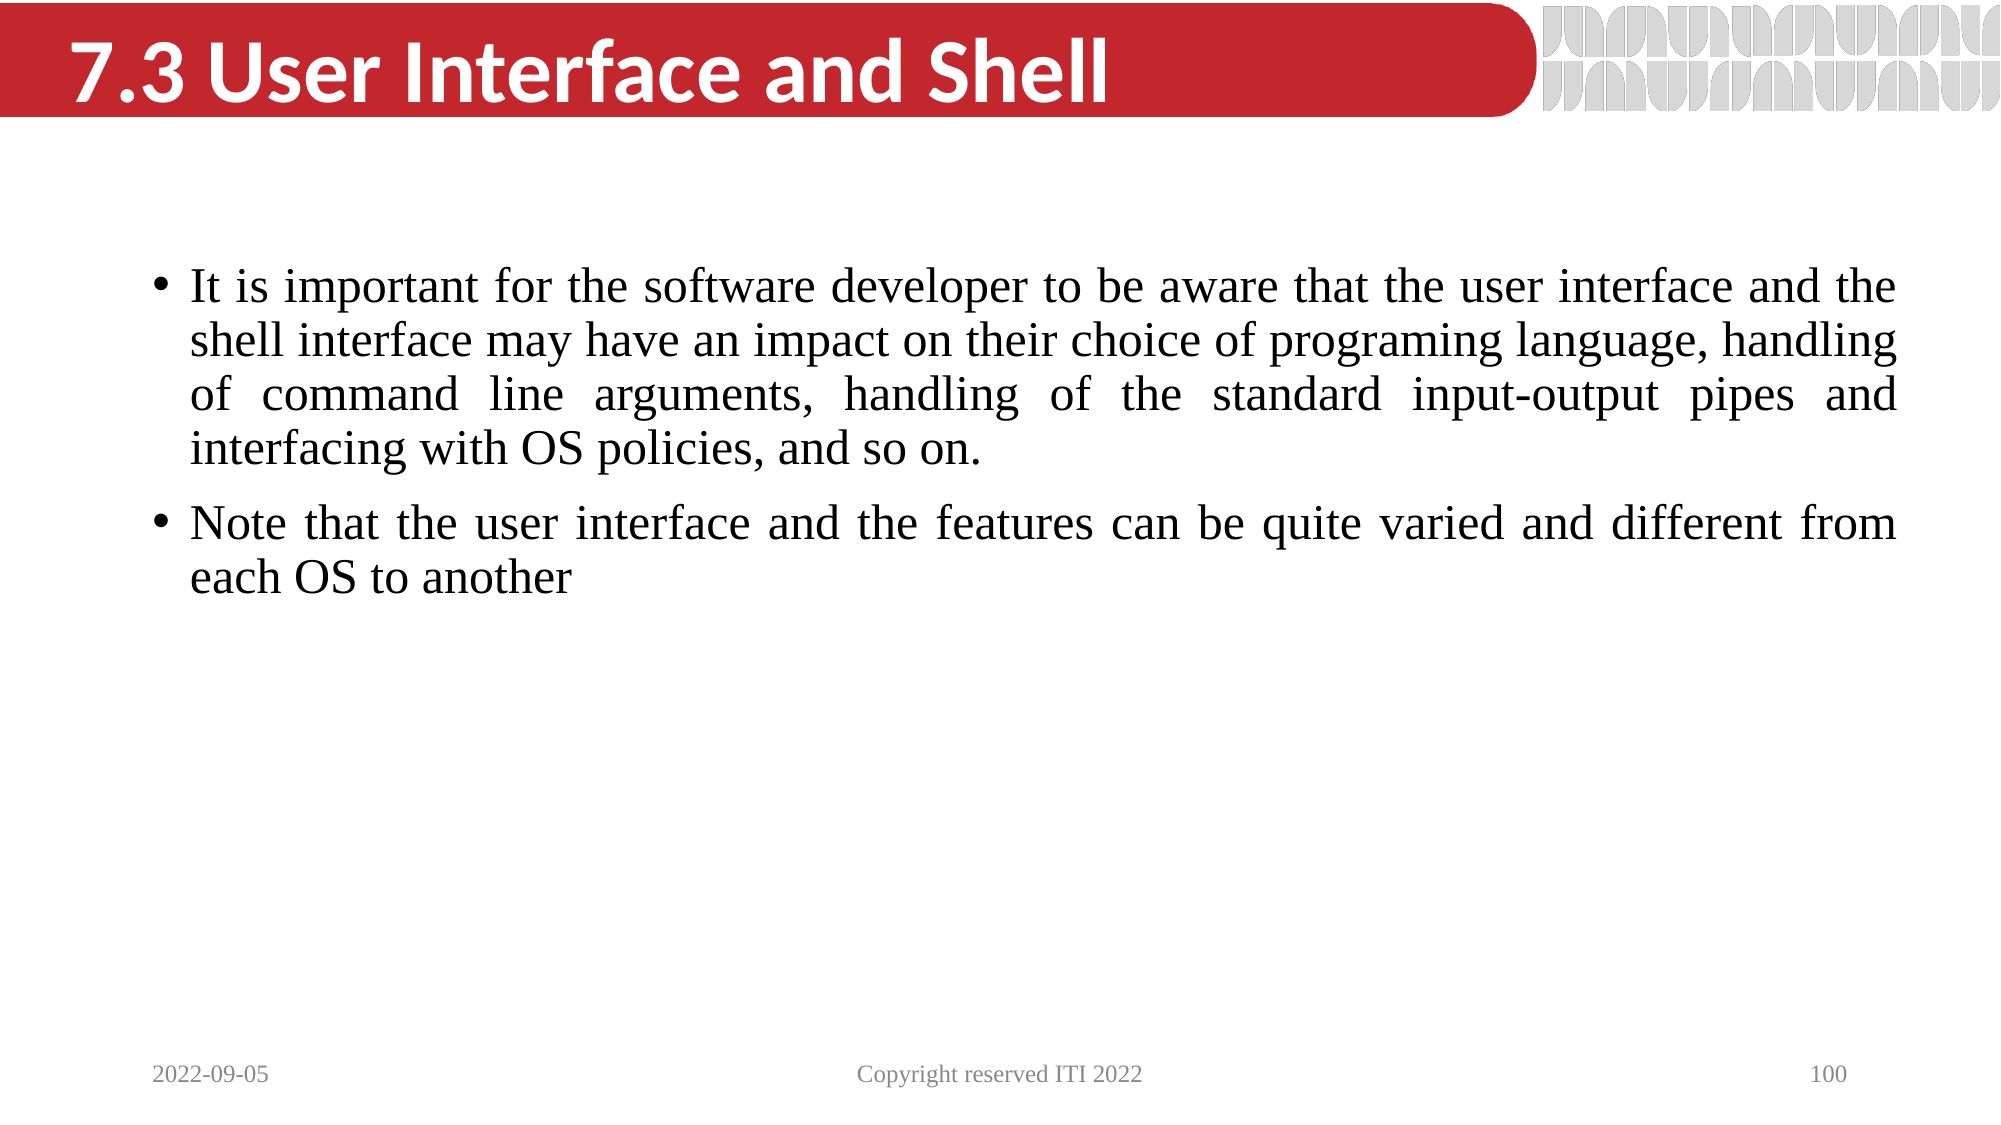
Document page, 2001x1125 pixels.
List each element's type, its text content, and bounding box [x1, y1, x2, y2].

footer Copyright reserved ITI 2022 [662, 1043, 1338, 1103]
title 7.3 User Interface and Shell [53, 6, 1779, 140]
picture [0, 3, 1537, 117]
slide_number 100 [1412, 1043, 1863, 1103]
picture [1542, 3, 2000, 111]
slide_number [137, 1043, 588, 1103]
list It is important for the software developer to be aware that the user interface and the shell interface may have an impact on their choice of programing language, handling of command line arguments, handling of the standard input-output pipes and interfacing with OS policies, and so on. Note that the user interface and the features can be quite varied and different from each OS to another [137, 251, 1914, 1043]
